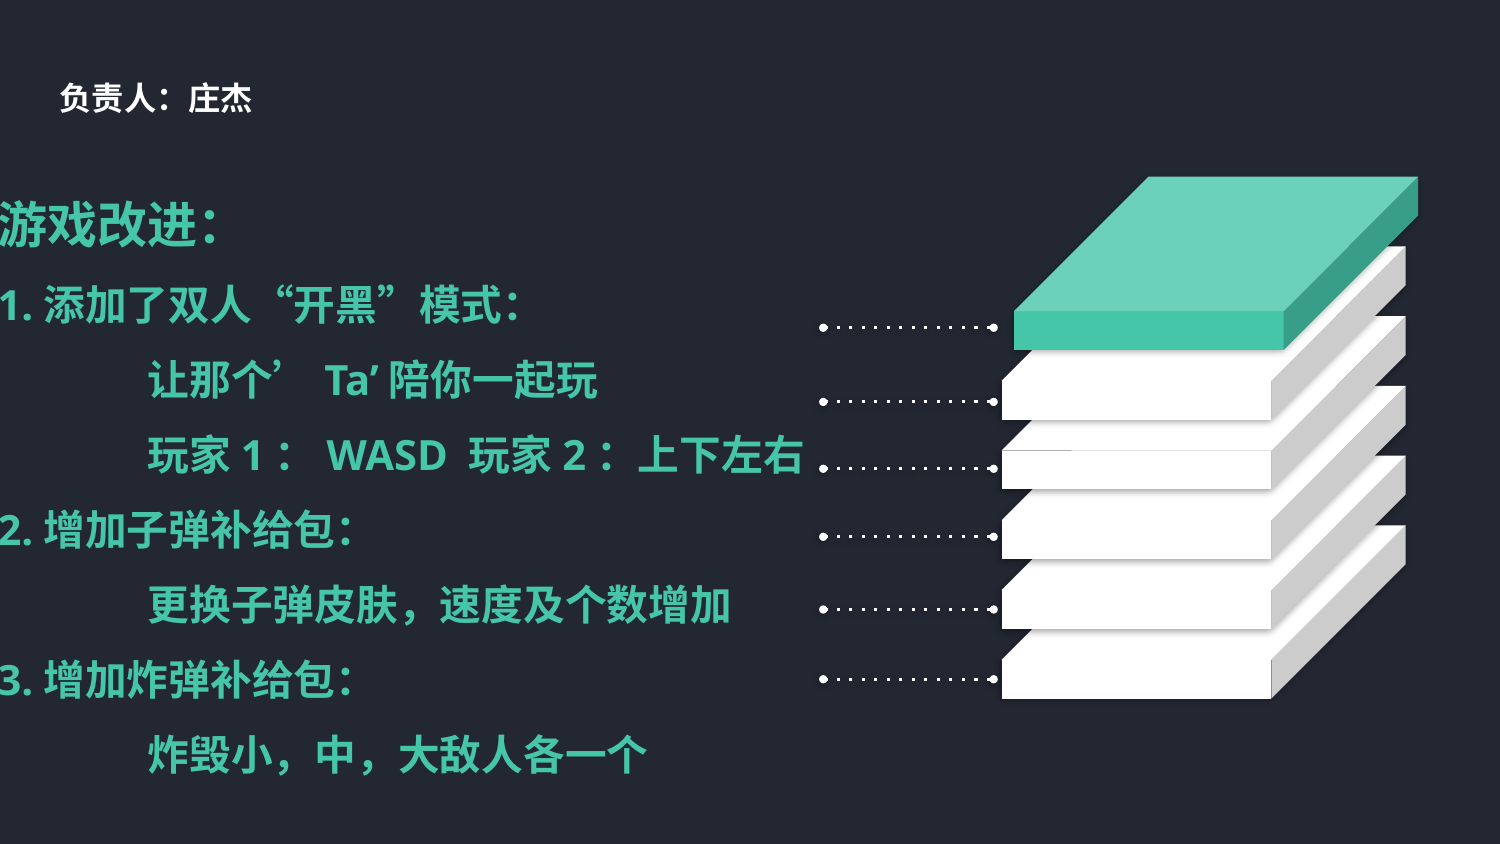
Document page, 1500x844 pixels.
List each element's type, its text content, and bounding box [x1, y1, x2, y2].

text_box [1000, 245, 1407, 421]
text_box 负责人：庄杰 [44, 66, 417, 124]
text_box [1000, 454, 1407, 630]
text_box [1000, 385, 1407, 560]
text_box [1013, 175, 1419, 351]
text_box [44, 155, 755, 784]
text_box [1000, 524, 1407, 700]
text_box [1000, 315, 1407, 491]
